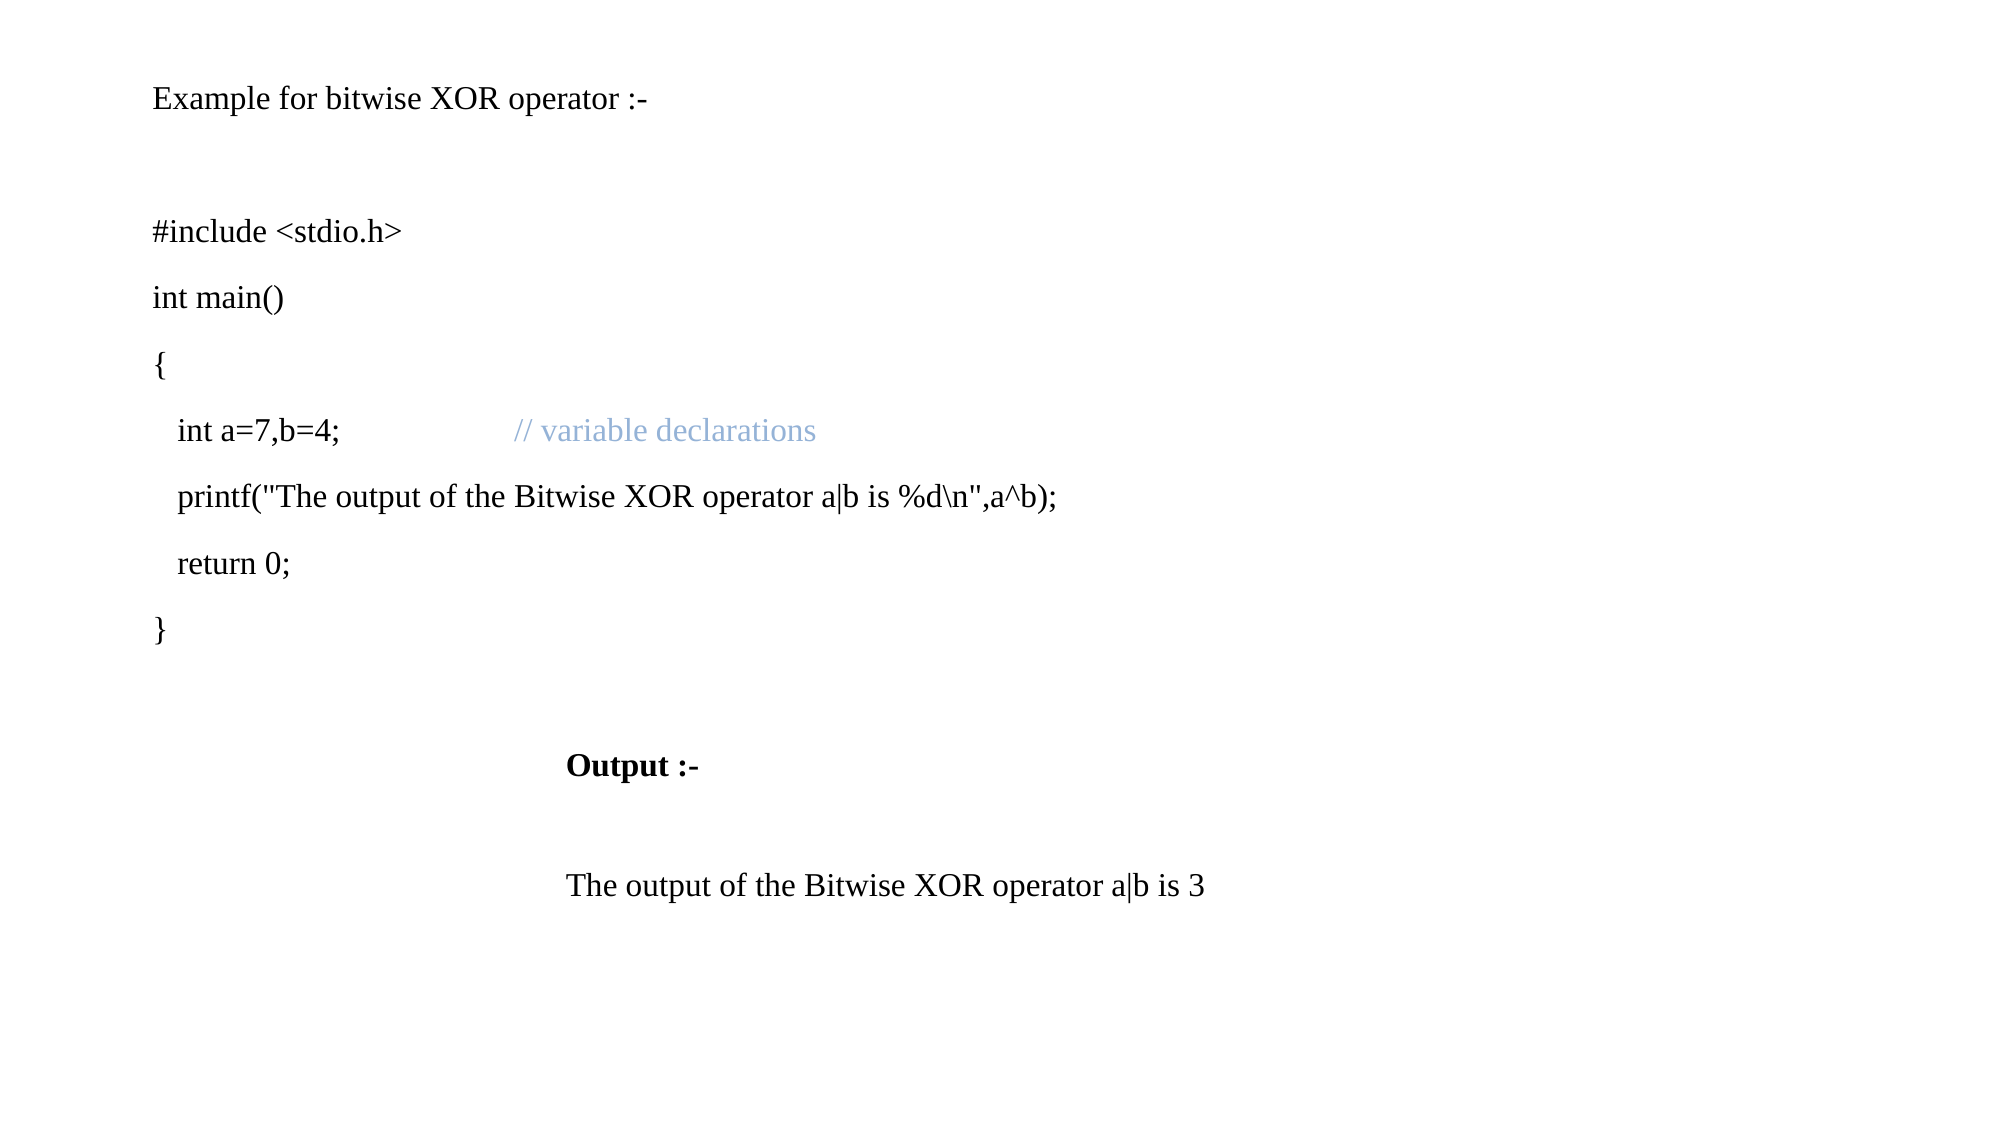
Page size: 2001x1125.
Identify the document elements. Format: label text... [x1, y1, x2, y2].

text_box Output :- The output of the Bitwise XOR operator a|b is 3 [551, 715, 1583, 971]
list Example for bitwise XOR operator :- #include <stdio.h> int main() { int a=7,b=4; // variable declarations printf("The output of the Bitwise XOR operator a|b is %d\n",a^b); return 0; } [137, 48, 1863, 1014]
